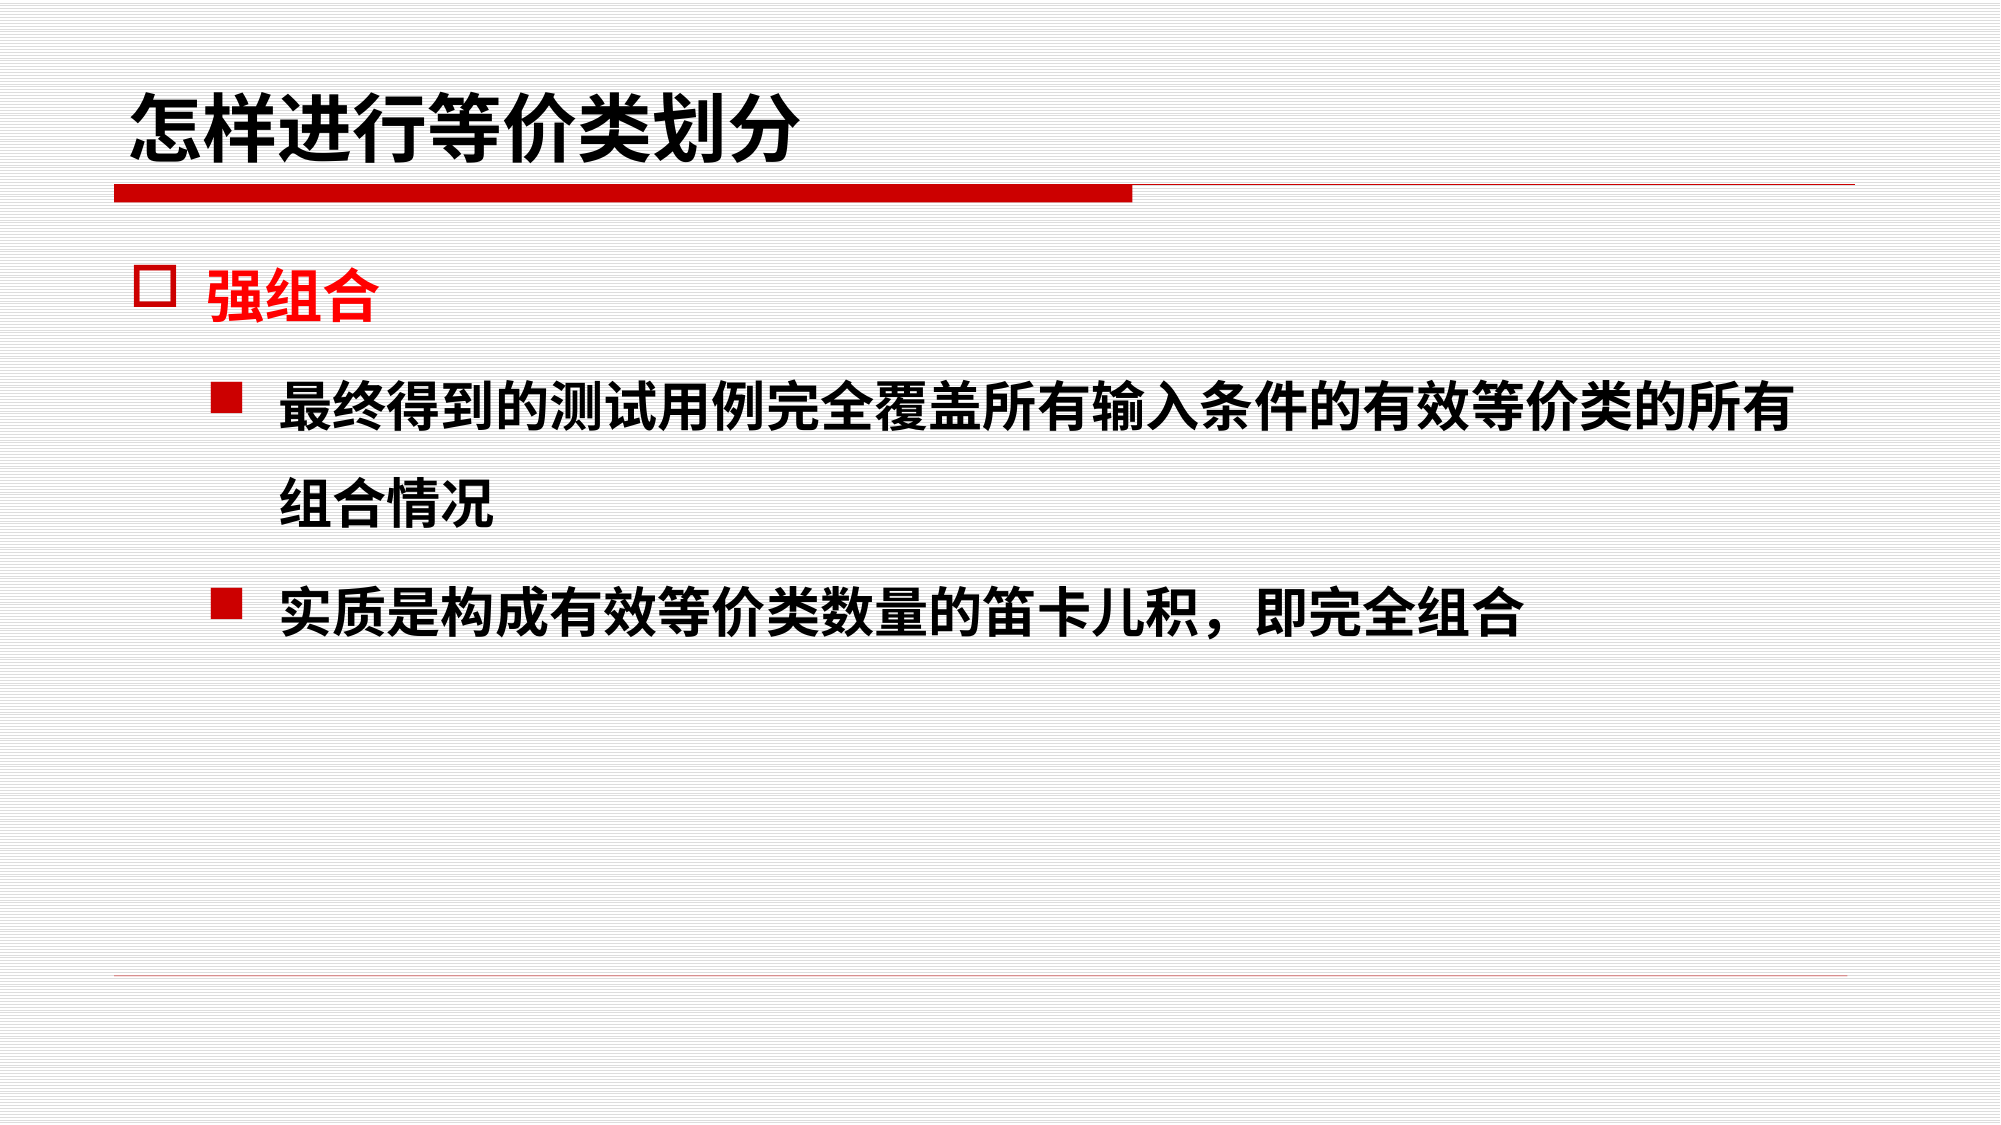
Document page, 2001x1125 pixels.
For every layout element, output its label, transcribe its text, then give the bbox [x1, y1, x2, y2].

list 强组合 最终得到的测试用例完全覆盖所有输入条件的有效等价类的所有组合情况 实质是构成有效等价类数量的笛卡儿积，即完全组合 [114, 216, 1865, 917]
title 怎样进行等价类划分 [112, 42, 1863, 179]
